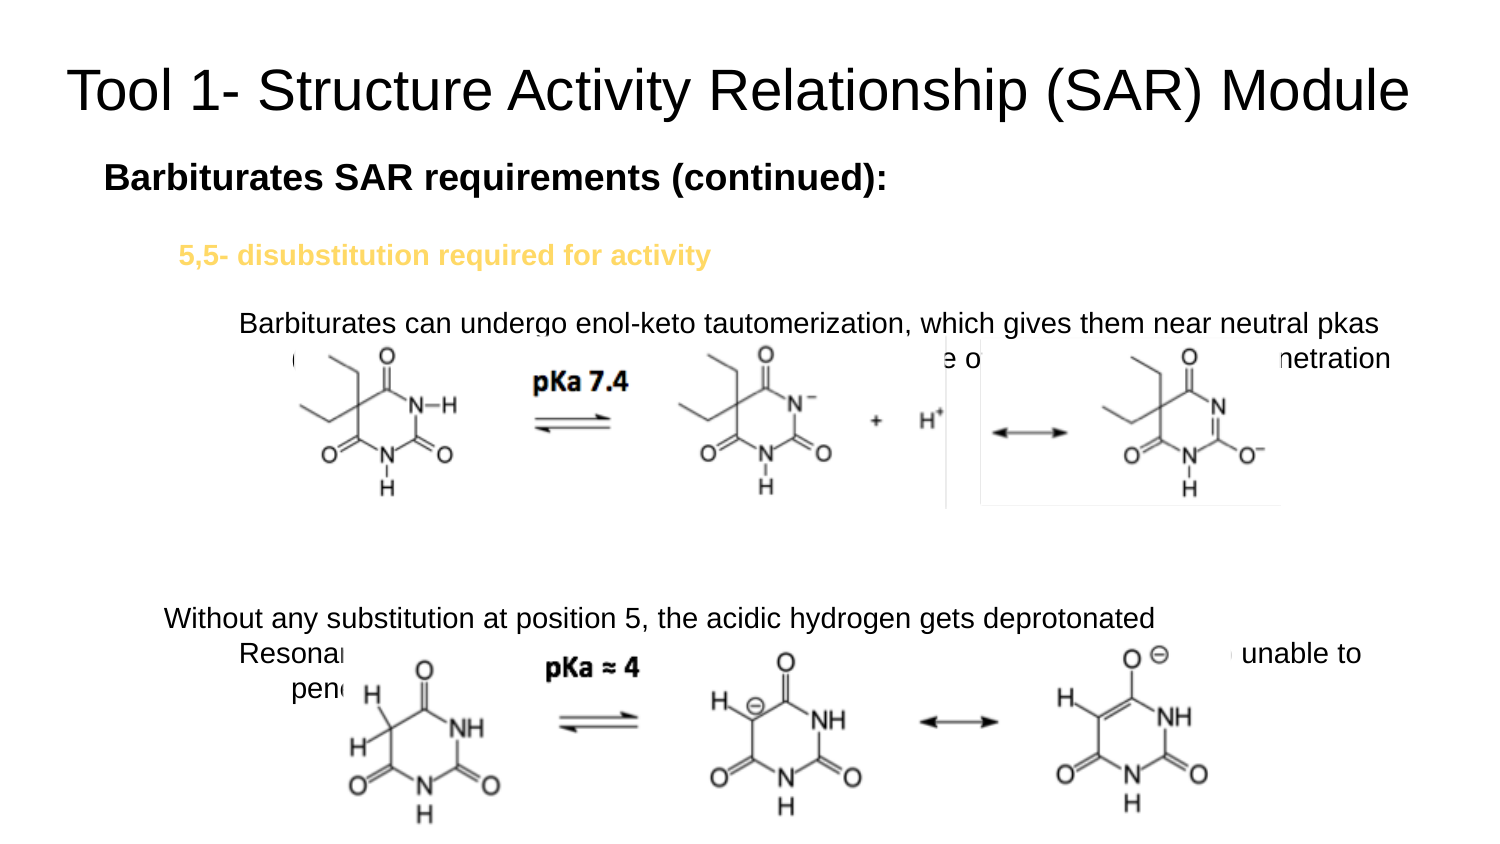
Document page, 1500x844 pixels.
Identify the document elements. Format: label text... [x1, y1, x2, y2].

picture [342, 638, 1234, 839]
title Tool 1- Structure Activity Relationship (SAR) Module [51, 37, 1449, 131]
picture [294, 334, 1281, 509]
list Barbiturates SAR requirements (continued): 5,5- disubstitution required for activity Barbiturates can undergo enol-keto tautomerization, which gives them near neutral pkas (7.4). Less than 50% gets ionized, so good balance of solubility and CNS penetration Without any substitution at position 5, the acidic hydrogen gets deprotonated Resonance stabilization leads to lower pka (4) and 99% ionization occurs, so unable to penetrate the CNS [51, 131, 1449, 844]
